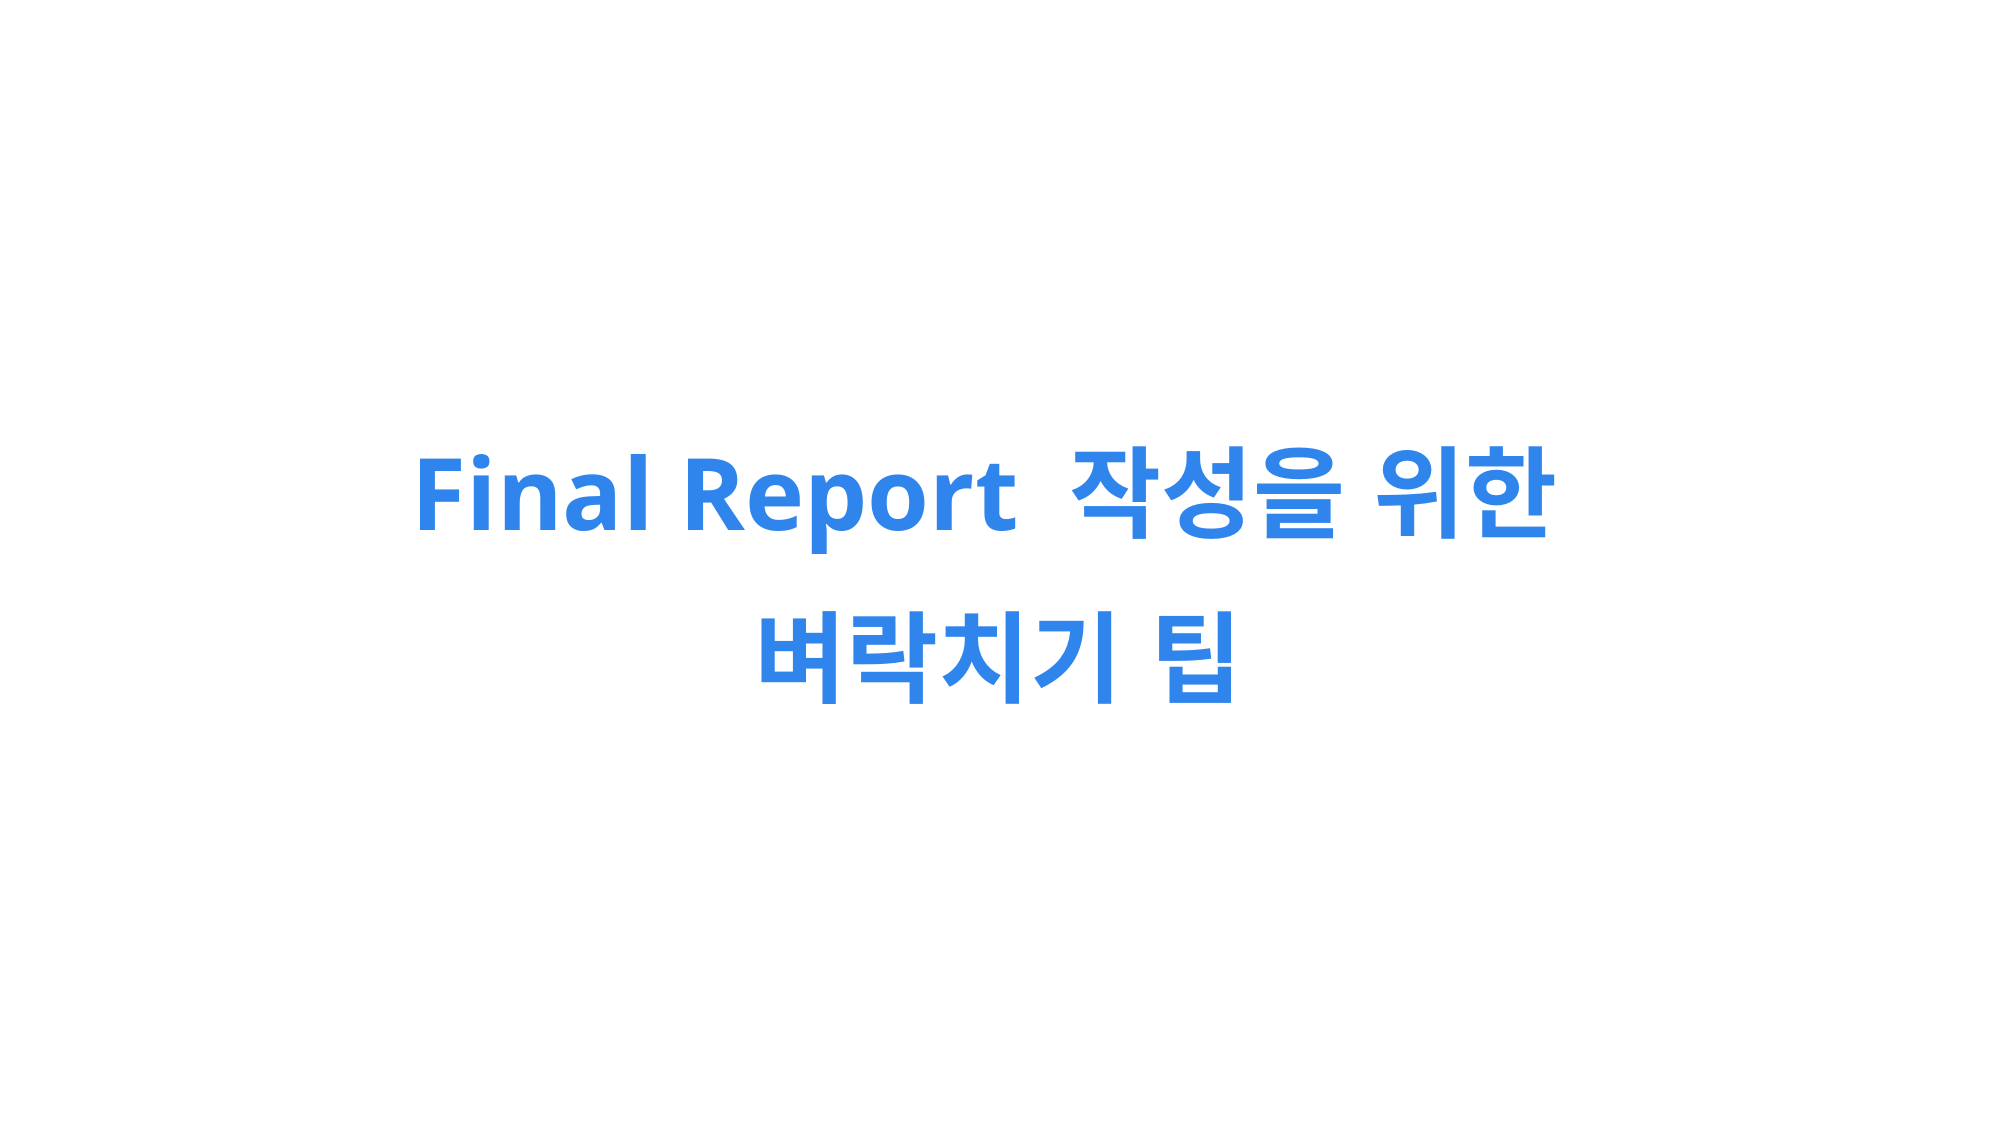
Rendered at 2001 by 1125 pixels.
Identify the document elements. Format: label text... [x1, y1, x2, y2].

text_box Final Report 작성을 위한 벼락치기 팁 [388, 423, 1609, 723]
